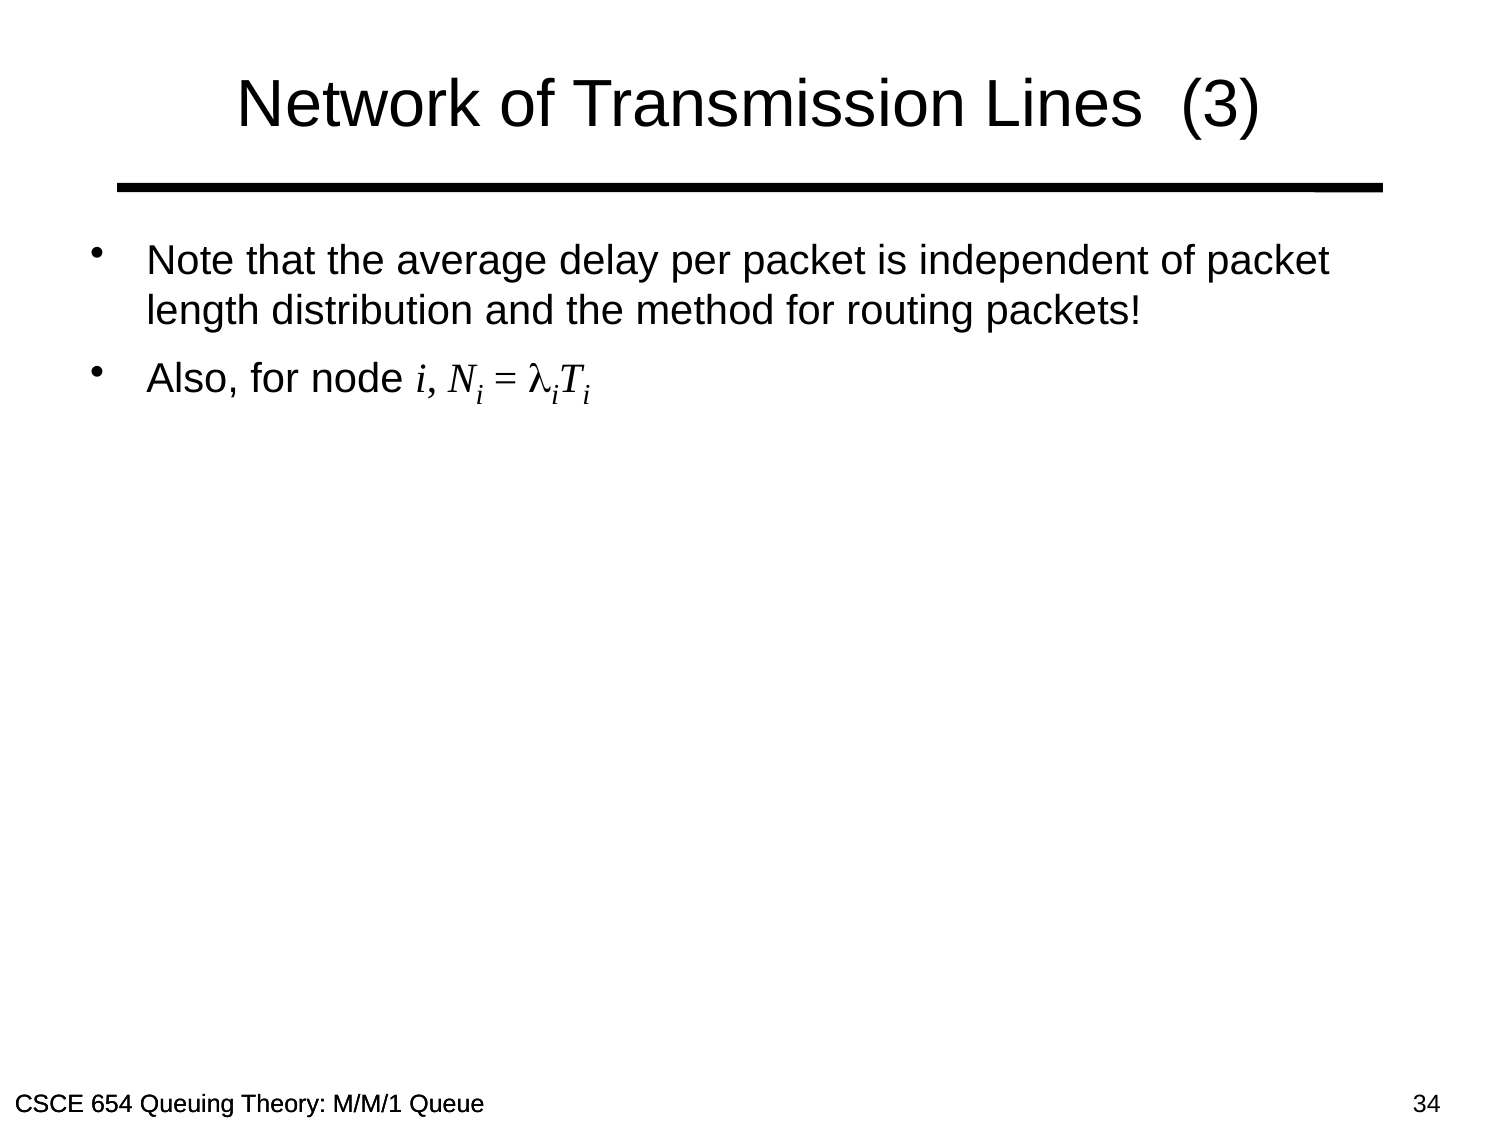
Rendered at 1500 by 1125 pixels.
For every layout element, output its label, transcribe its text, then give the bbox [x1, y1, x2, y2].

title Network of Transmission Lines (3) [75, 24, 1425, 175]
list Note that the average delay per packet is independent of packet length distribution and the method for routing packets! Also, for node i, Ni = liTi [75, 224, 1425, 1005]
